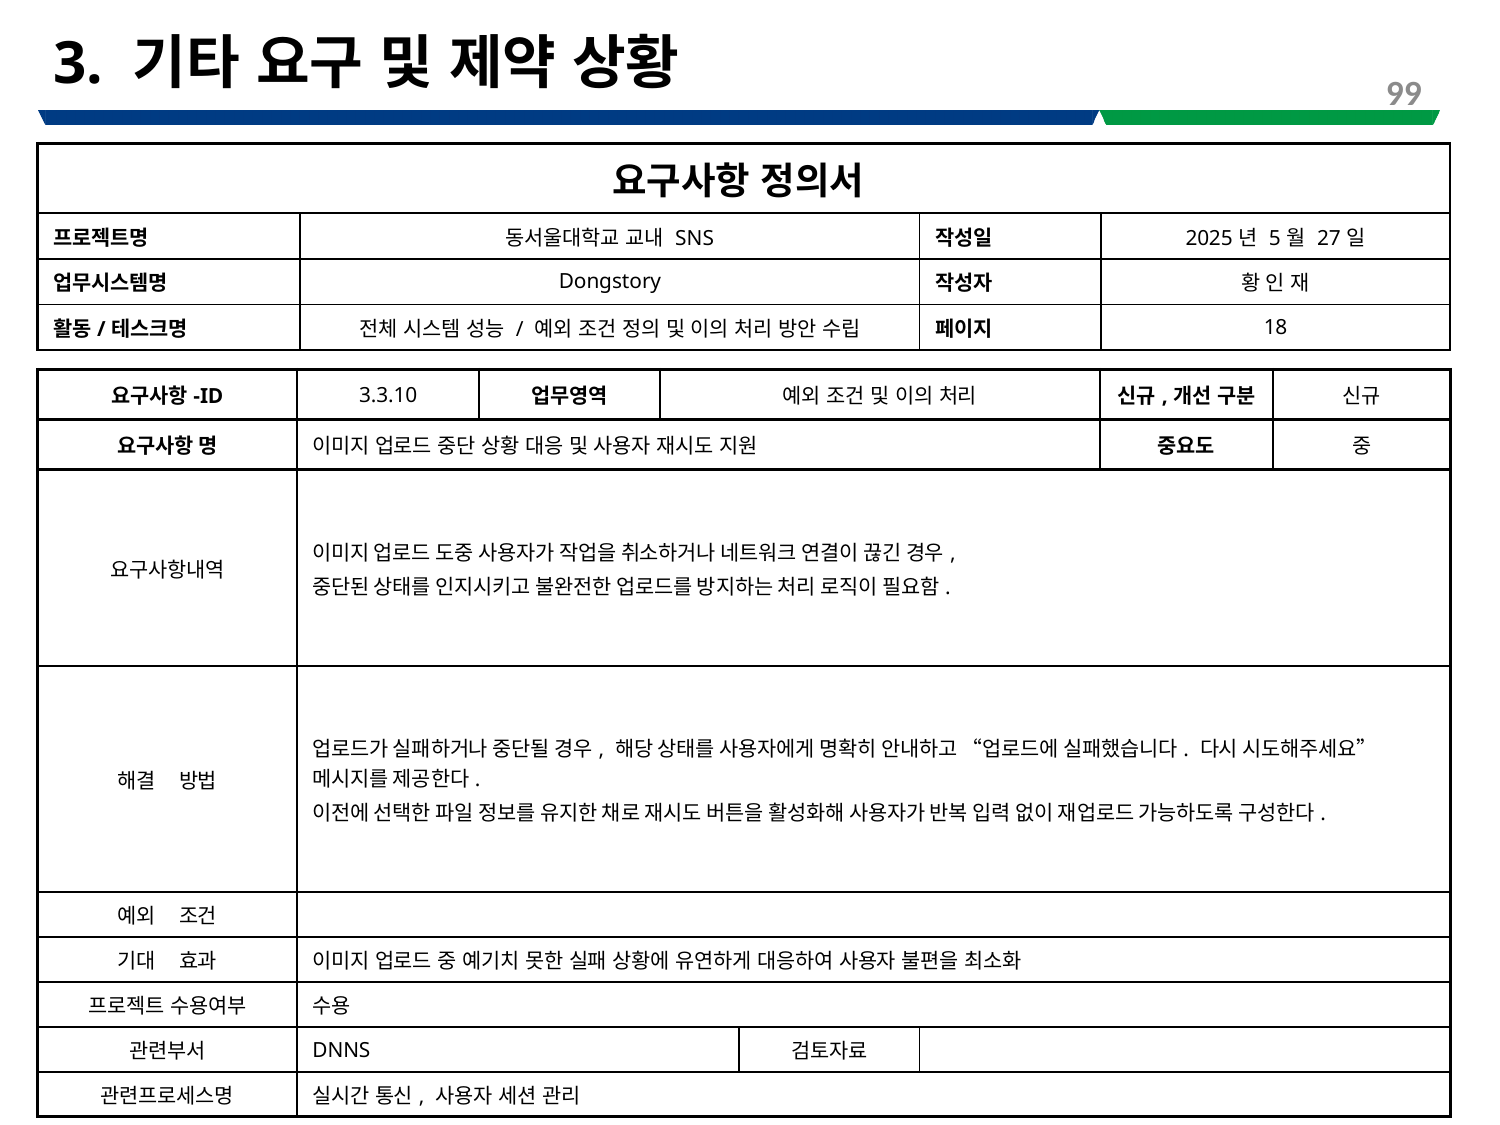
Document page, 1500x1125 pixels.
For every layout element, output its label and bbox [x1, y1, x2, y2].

table_cell [920, 214, 1100, 258]
table_cell [39, 305, 299, 349]
table_header [661, 371, 1099, 418]
picture [38, 110, 1440, 125]
table_cell [39, 1073, 296, 1115]
table_cell [740, 1028, 919, 1071]
table_cell [920, 1028, 1449, 1071]
table_cell [1101, 421, 1272, 468]
table_cell [1102, 260, 1449, 304]
table_header [1101, 371, 1272, 418]
table_cell [39, 471, 296, 665]
table_cell [39, 893, 296, 936]
table_header [298, 371, 478, 418]
title [38, 31, 843, 97]
table_cell [298, 1073, 1449, 1115]
table_cell [920, 305, 1100, 349]
table_cell [298, 667, 1449, 891]
table_cell [39, 1028, 296, 1071]
table_cell [39, 938, 296, 981]
table_cell [298, 1028, 738, 1071]
table_cell [298, 421, 1099, 468]
table_cell [298, 938, 1449, 981]
table_cell [301, 305, 919, 349]
table_cell [39, 214, 299, 258]
table_header [39, 145, 1449, 212]
table_header [39, 371, 296, 418]
table_cell [298, 983, 1449, 1026]
table_cell [1102, 214, 1449, 258]
slide_number [1193, 61, 1437, 121]
table_cell [301, 260, 919, 304]
table_cell [1274, 421, 1449, 468]
table_cell [298, 471, 1449, 665]
table_cell [301, 214, 919, 258]
table_header [480, 371, 659, 418]
table_header [1274, 371, 1449, 418]
table_cell [39, 667, 296, 891]
table_cell [298, 893, 1449, 936]
table_cell [1102, 305, 1449, 349]
table_cell [39, 421, 296, 468]
table_cell [39, 260, 299, 304]
table_cell [920, 260, 1100, 304]
table_cell [39, 983, 296, 1026]
